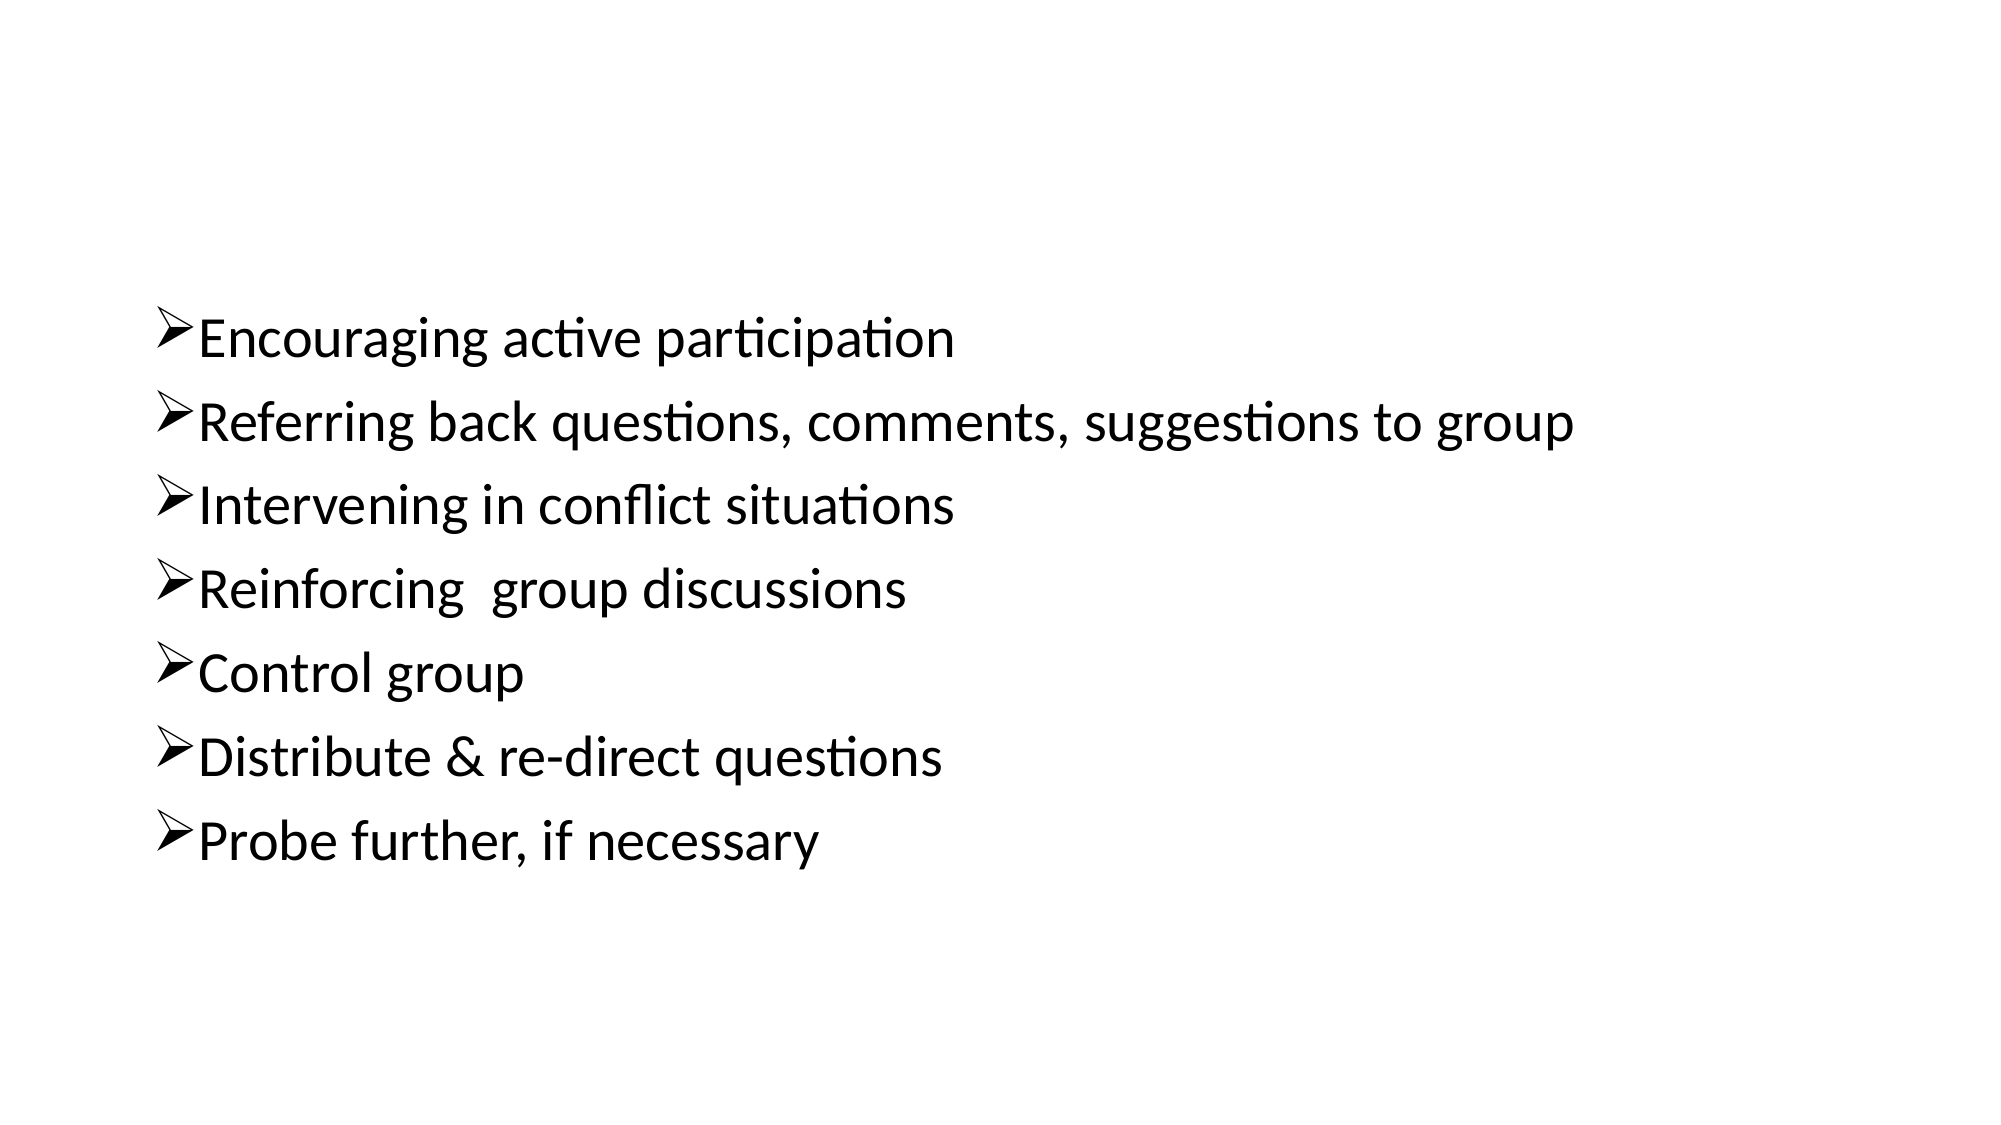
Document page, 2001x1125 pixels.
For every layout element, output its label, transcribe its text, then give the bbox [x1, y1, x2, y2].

list Encouraging active participation Referring back questions, comments, suggestions to group Intervening in conflict situations Reinforcing group discussions Control group Distribute & re-direct questions Probe further, if necessary [137, 299, 1863, 1014]
